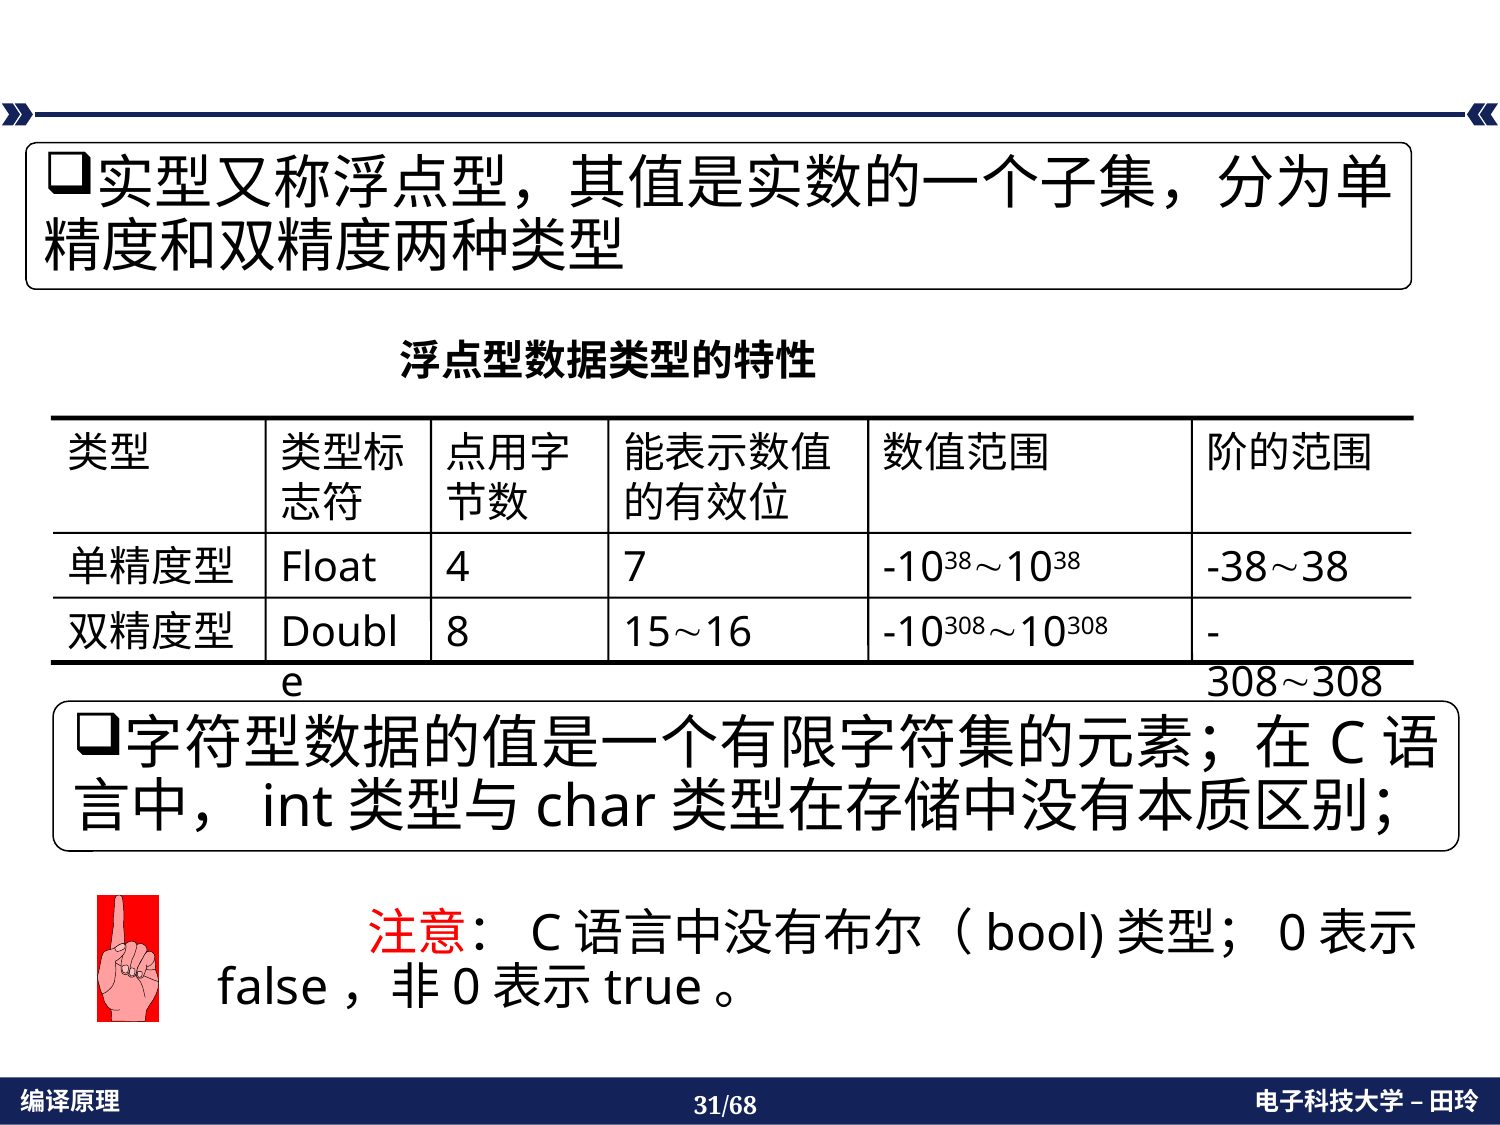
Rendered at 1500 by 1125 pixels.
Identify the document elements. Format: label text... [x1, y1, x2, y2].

text_box 实型又称浮点型，其值是实数的一个子集，分为单精度和双精度两种类型 [25, 142, 1412, 290]
text_box 字符型数据的值是一个有限字符集的元素；在C语言中，int类型与char类型在存储中没有本质区别； [53, 701, 1459, 851]
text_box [59, 894, 1447, 1032]
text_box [53, 323, 1412, 663]
